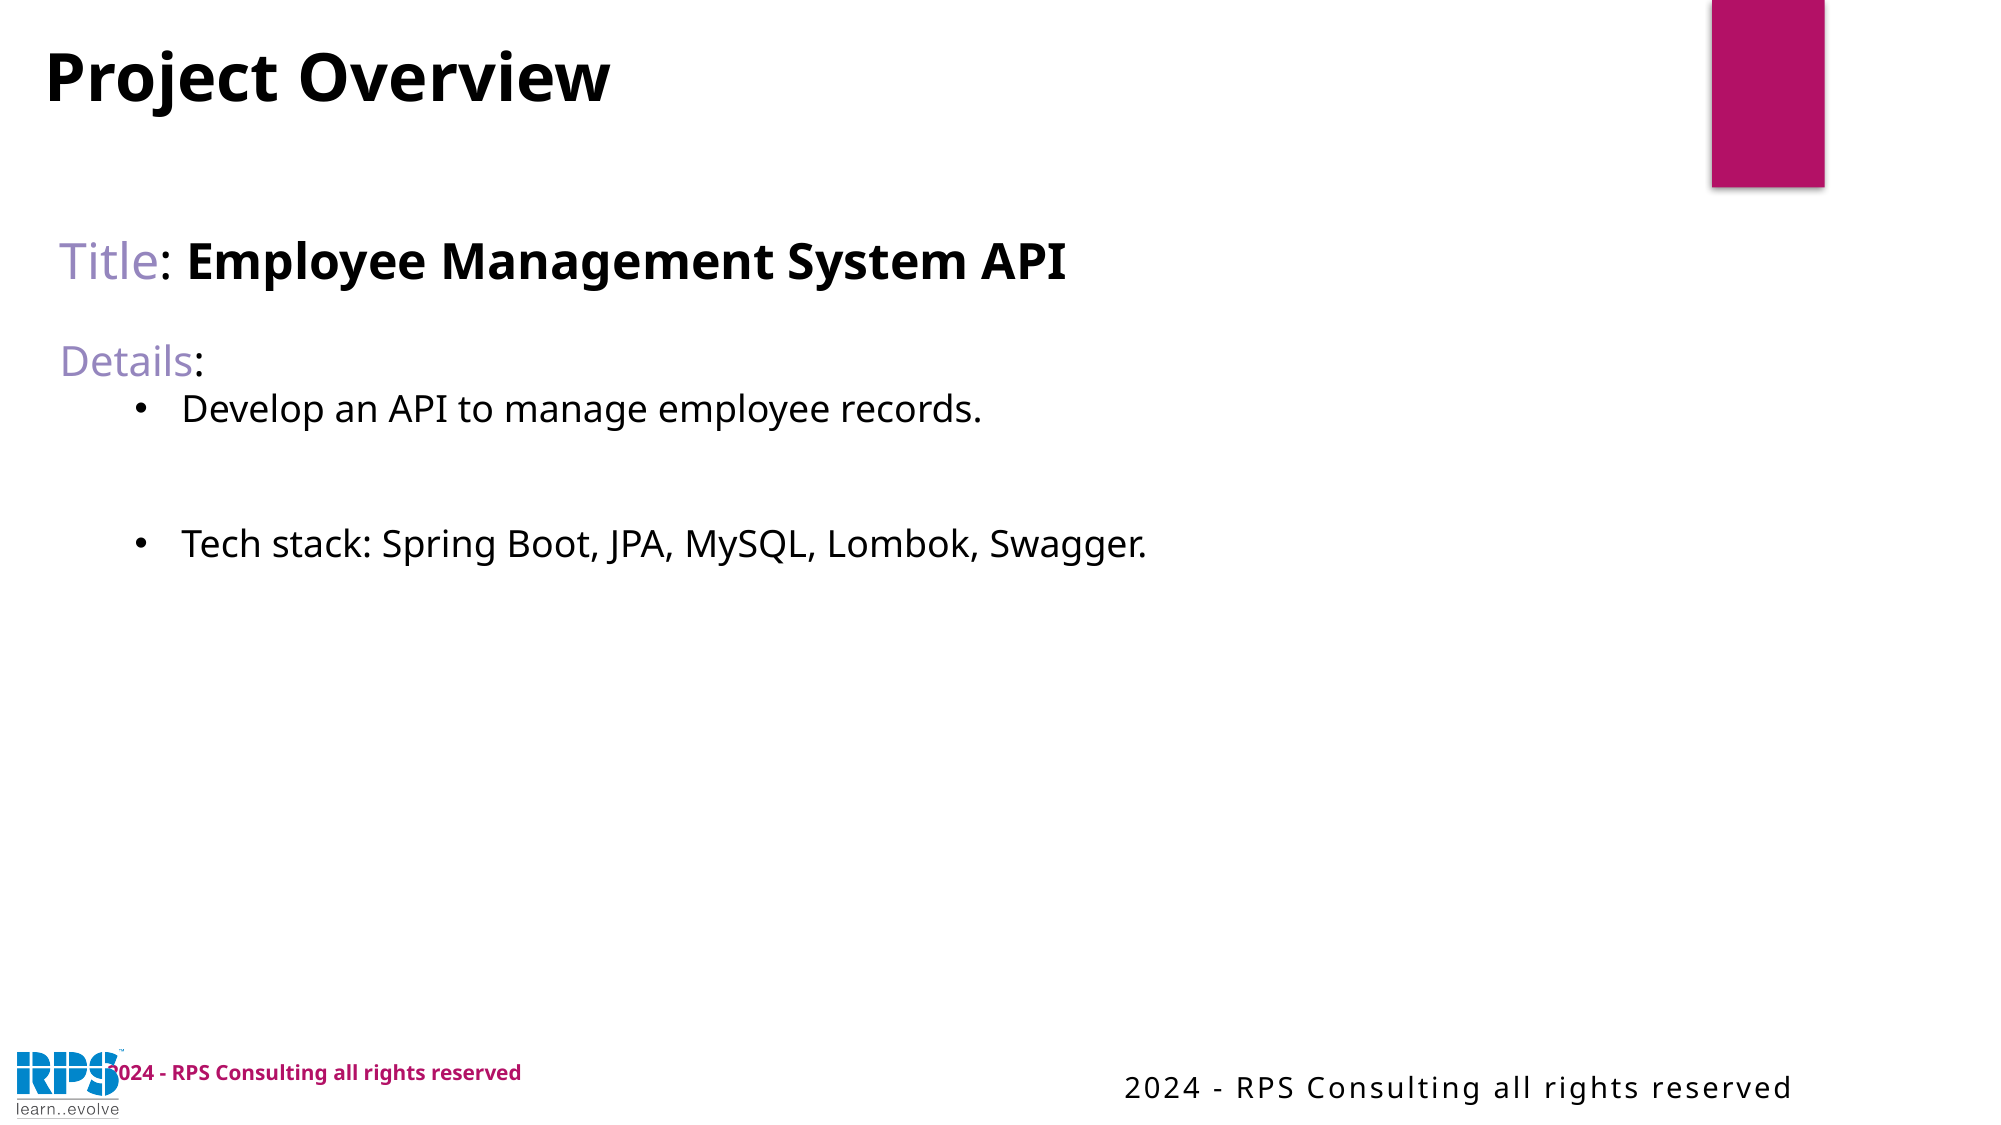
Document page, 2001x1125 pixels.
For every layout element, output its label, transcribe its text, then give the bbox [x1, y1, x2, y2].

picture [17, 1049, 124, 1120]
text_box Title: Employee Management System API Details: Develop an API to manage employee records. Tech stack: Spring Boot, JPA, MySQL, Lombok, Swagger. [44, 222, 1863, 572]
text_box Project Overview [44, 34, 1703, 115]
footer 2024 - RPS Consulting all rights reserved [123, 1048, 726, 1099]
text_box 2024 - RPS Consulting all rights reserved [765, 1063, 1793, 1104]
